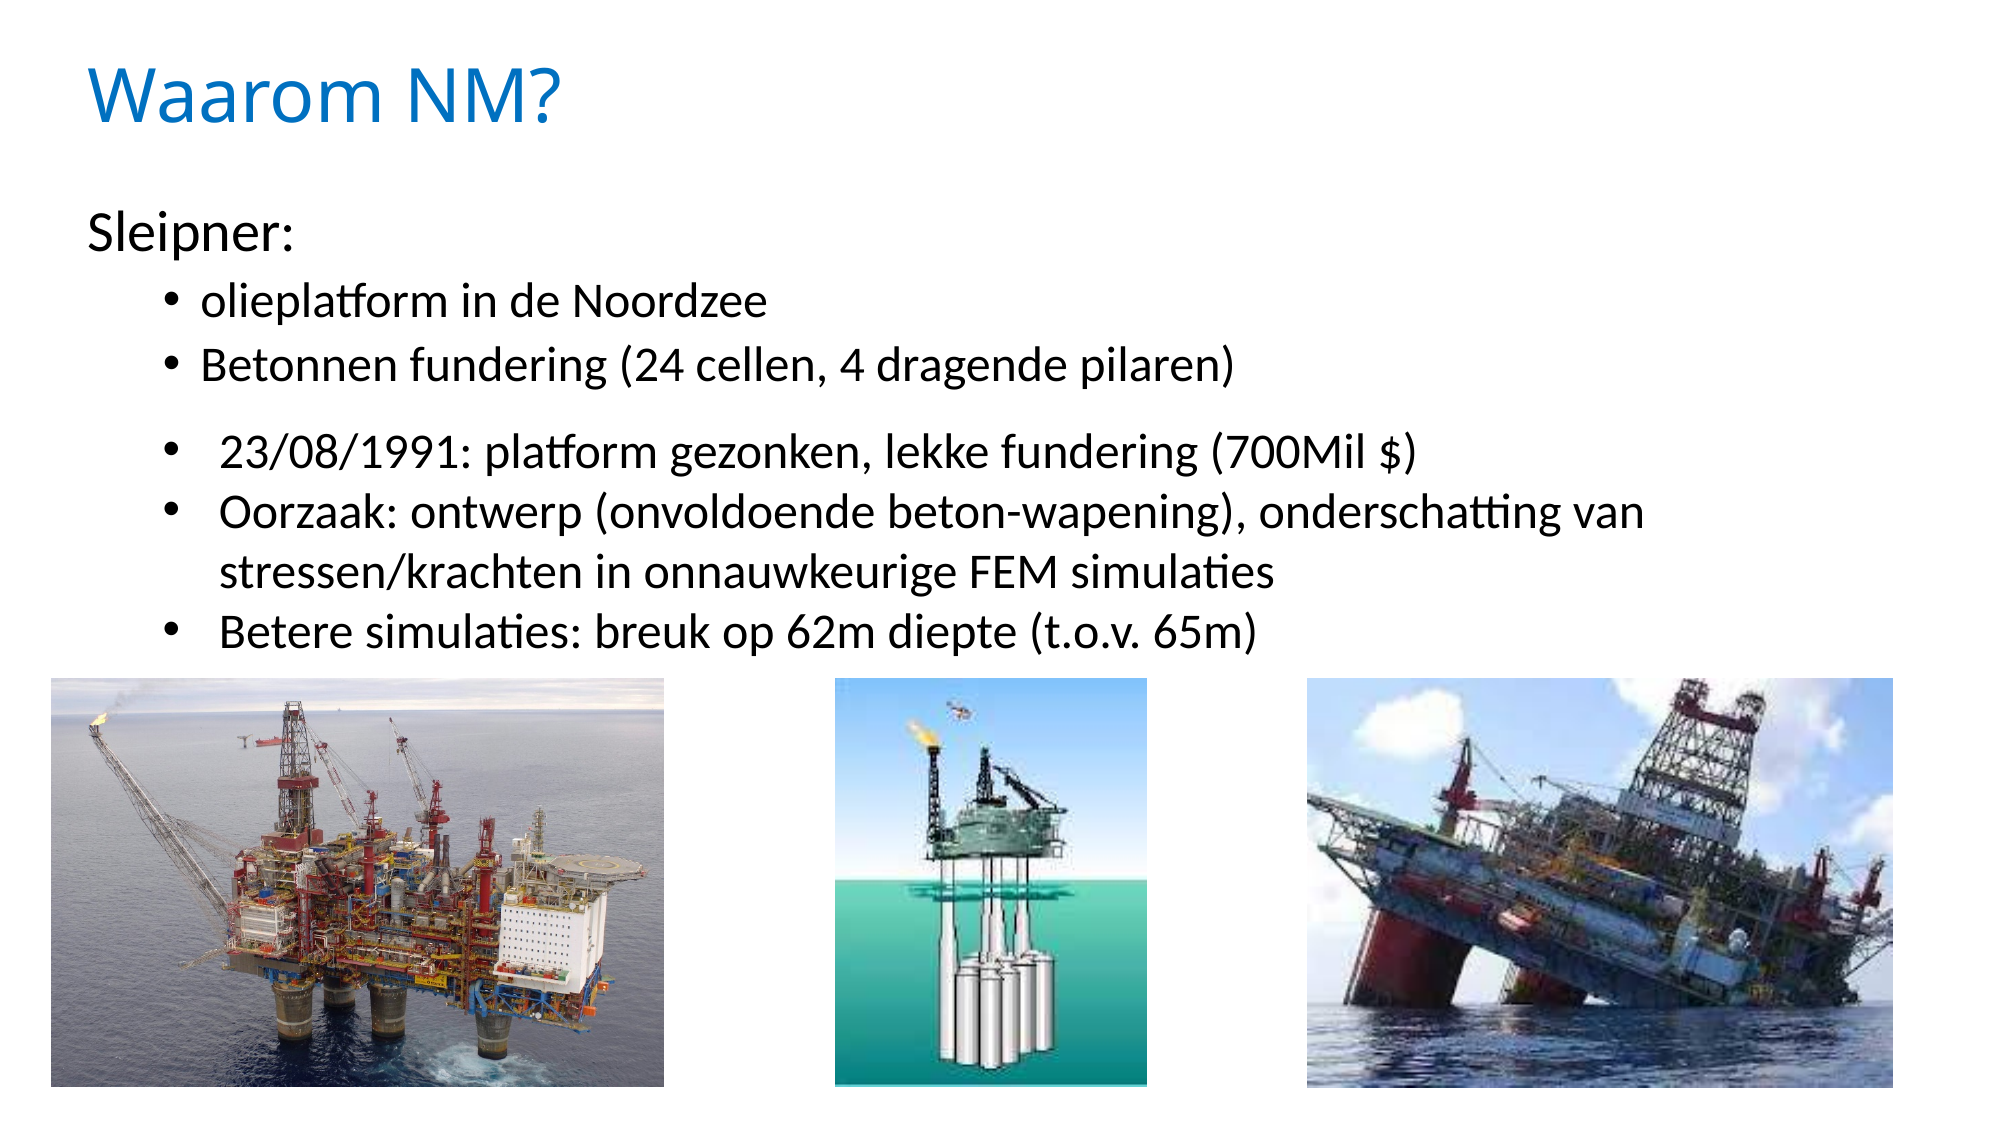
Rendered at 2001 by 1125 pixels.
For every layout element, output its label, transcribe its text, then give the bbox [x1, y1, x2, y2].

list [1307, 678, 1893, 1088]
text_box 23/08/1991: platform gezonken, lekke fundering (700Mil $) Oorzaak: ontwerp (onvoldoende beton-wapening), onderschatting van stressen/krachten in onnauwkeurige FEM simulaties Betere simulaties: breuk op 62m diepte (t.o.v. 65m) [72, 410, 1948, 666]
text_box Sleipner: olieplatform in de Noordzee Betonnen fundering (24 cellen, 4 dragende pilaren) [72, 207, 1798, 410]
picture [51, 678, 664, 1087]
text_box Waarom NM? [72, 0, 1798, 207]
picture [835, 678, 1147, 1087]
